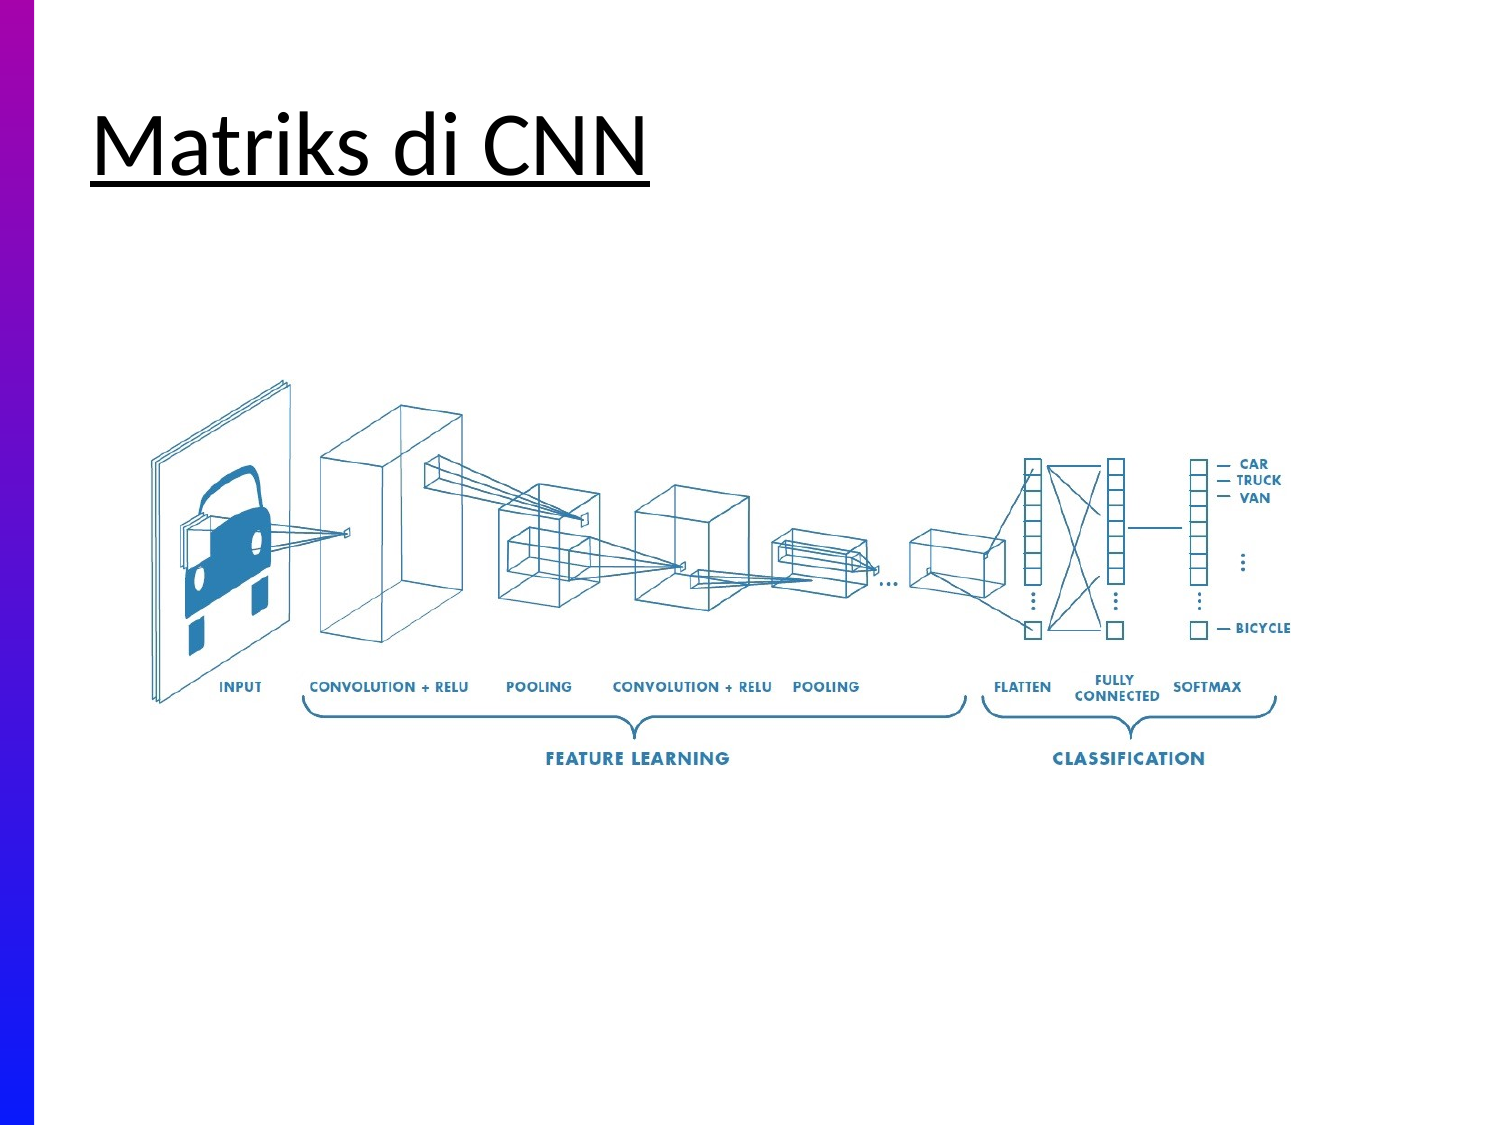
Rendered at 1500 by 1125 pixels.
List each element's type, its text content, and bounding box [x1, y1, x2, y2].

title Matriks di CNN [75, 45, 1425, 233]
picture [149, 379, 1291, 766]
